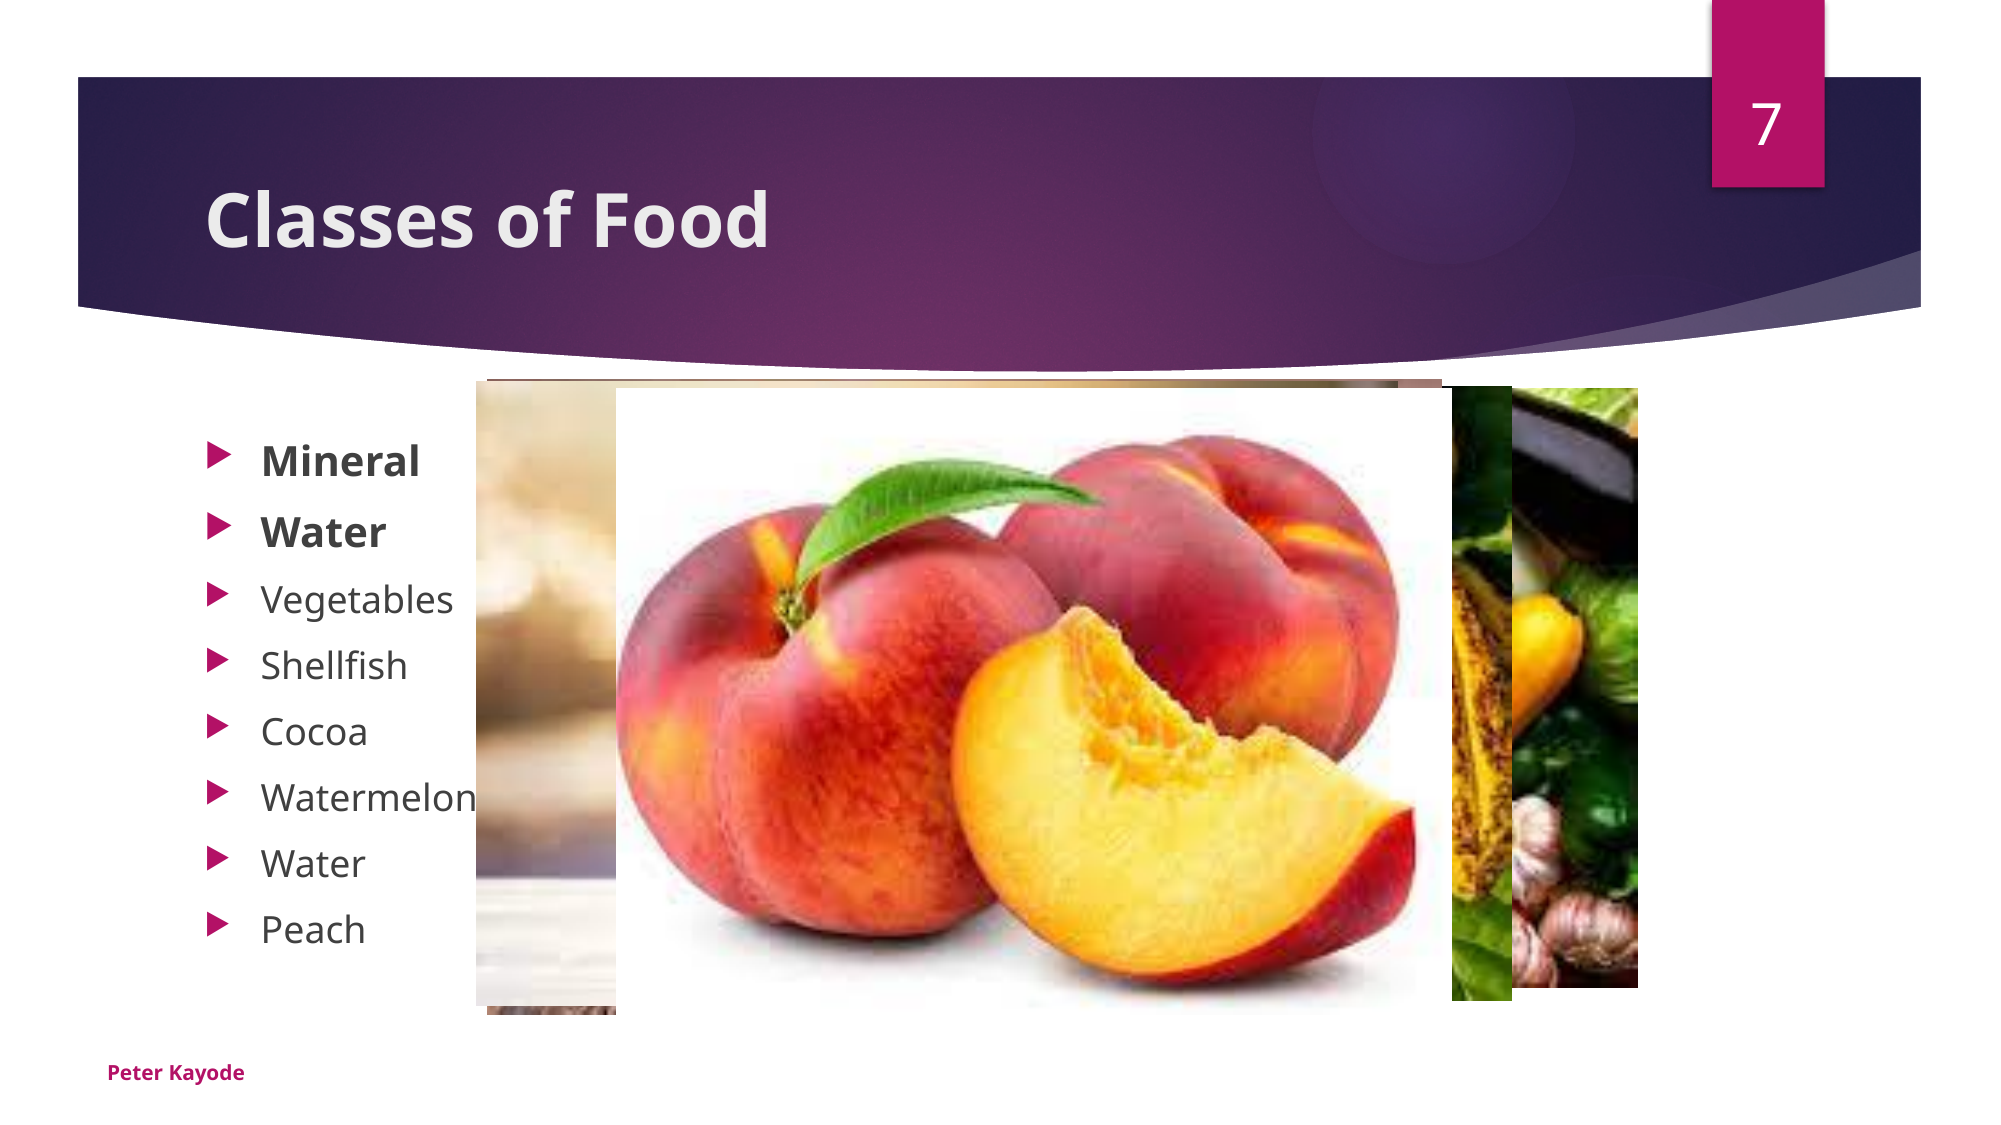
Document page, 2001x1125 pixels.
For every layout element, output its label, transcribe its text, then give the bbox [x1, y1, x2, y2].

picture [476, 379, 1638, 1015]
slide_number 7 [1698, 48, 1836, 175]
footer Peter Kayode [92, 1048, 726, 1099]
list Mineral Water Vegetables Shellfish Cocoa Watermelon Water Peach [189, 427, 470, 988]
title Classes of Food [189, 159, 1627, 276]
